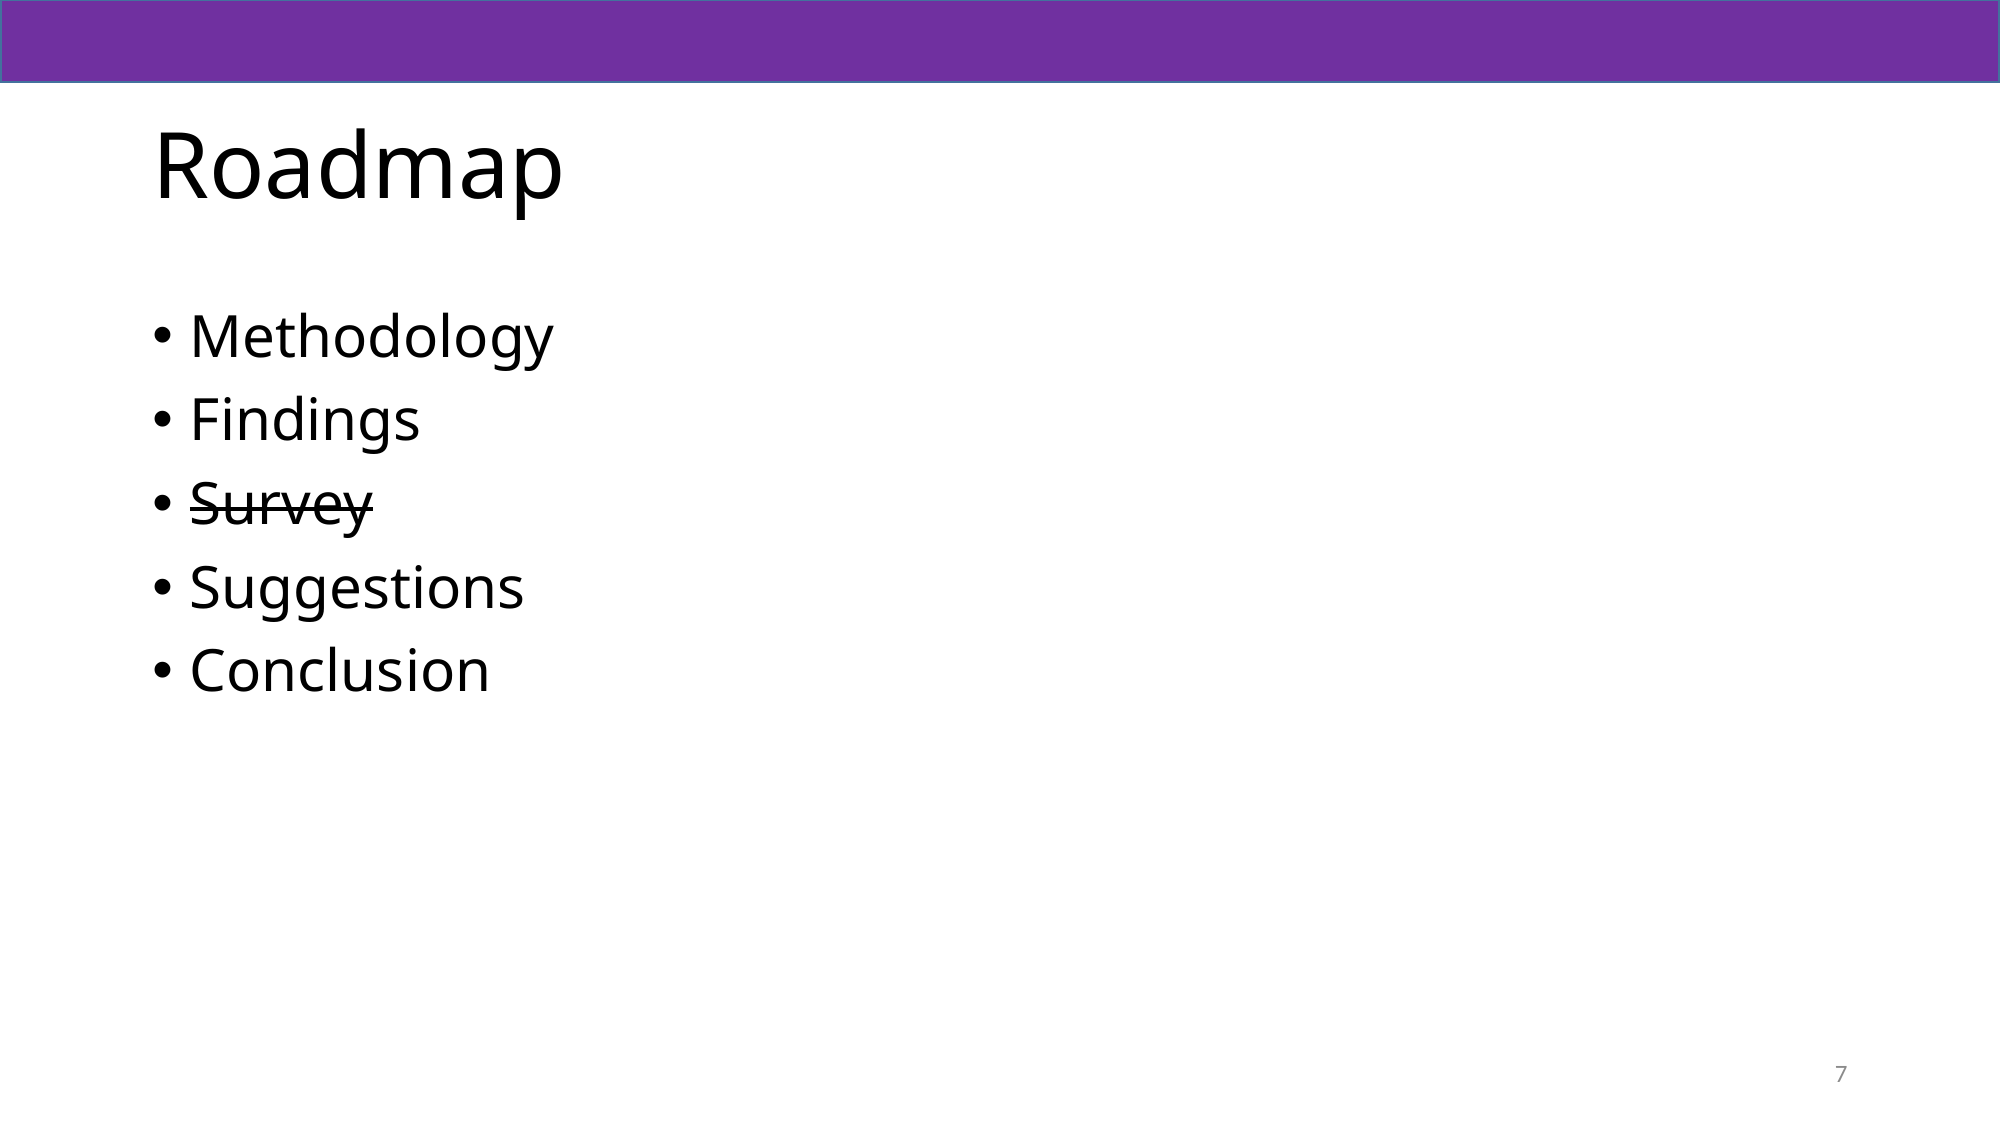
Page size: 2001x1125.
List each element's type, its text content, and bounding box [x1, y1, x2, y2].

title Roadmap [137, 83, 1863, 278]
list Methodology Findings Survey Suggestions Conclusion [137, 299, 1863, 1014]
text_box [0, 0, 2000, 83]
slide_number 7 [1412, 1042, 1863, 1103]
